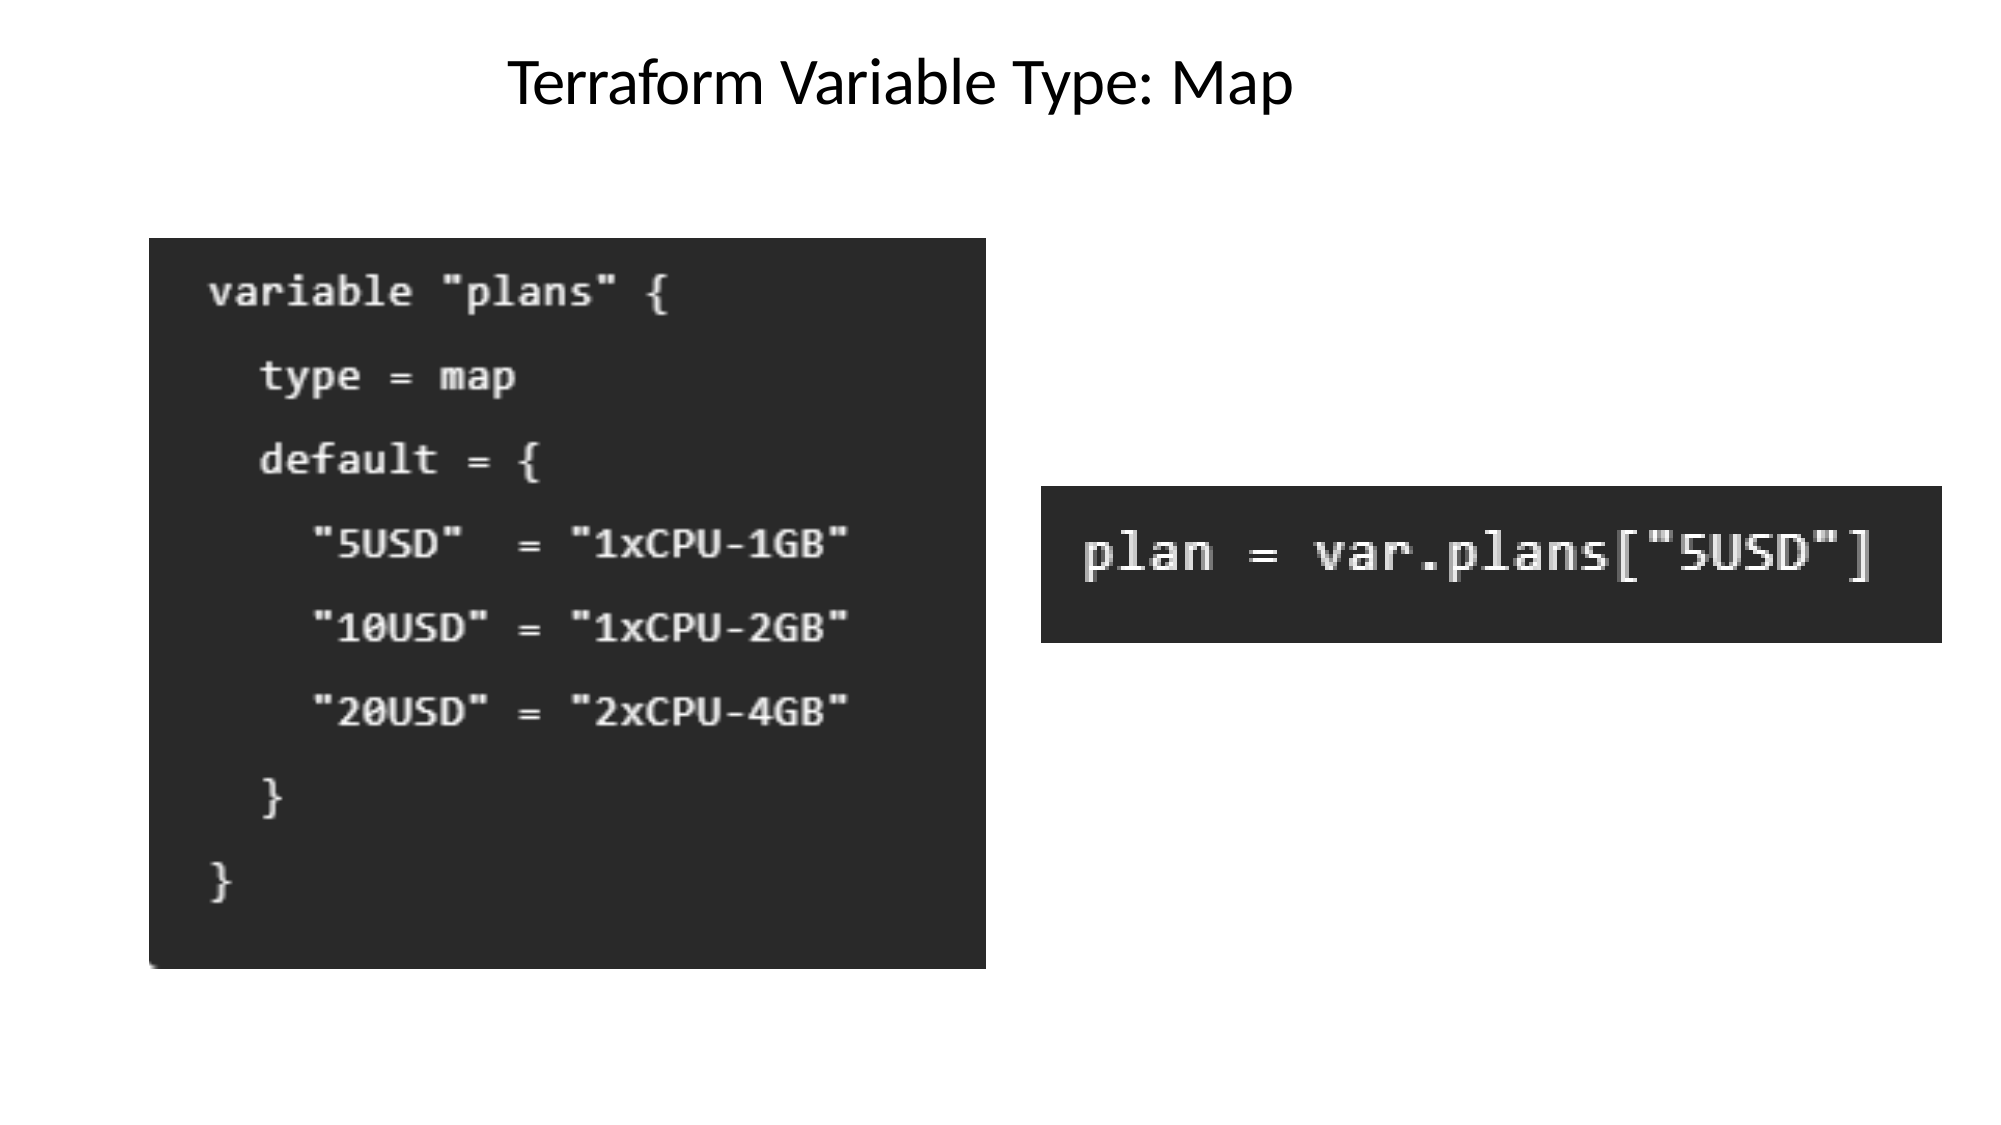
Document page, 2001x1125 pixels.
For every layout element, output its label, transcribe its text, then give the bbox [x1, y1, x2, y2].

picture [149, 238, 986, 969]
picture [1040, 486, 1942, 643]
title Terraform Variable Type: Map [505, 0, 1312, 173]
